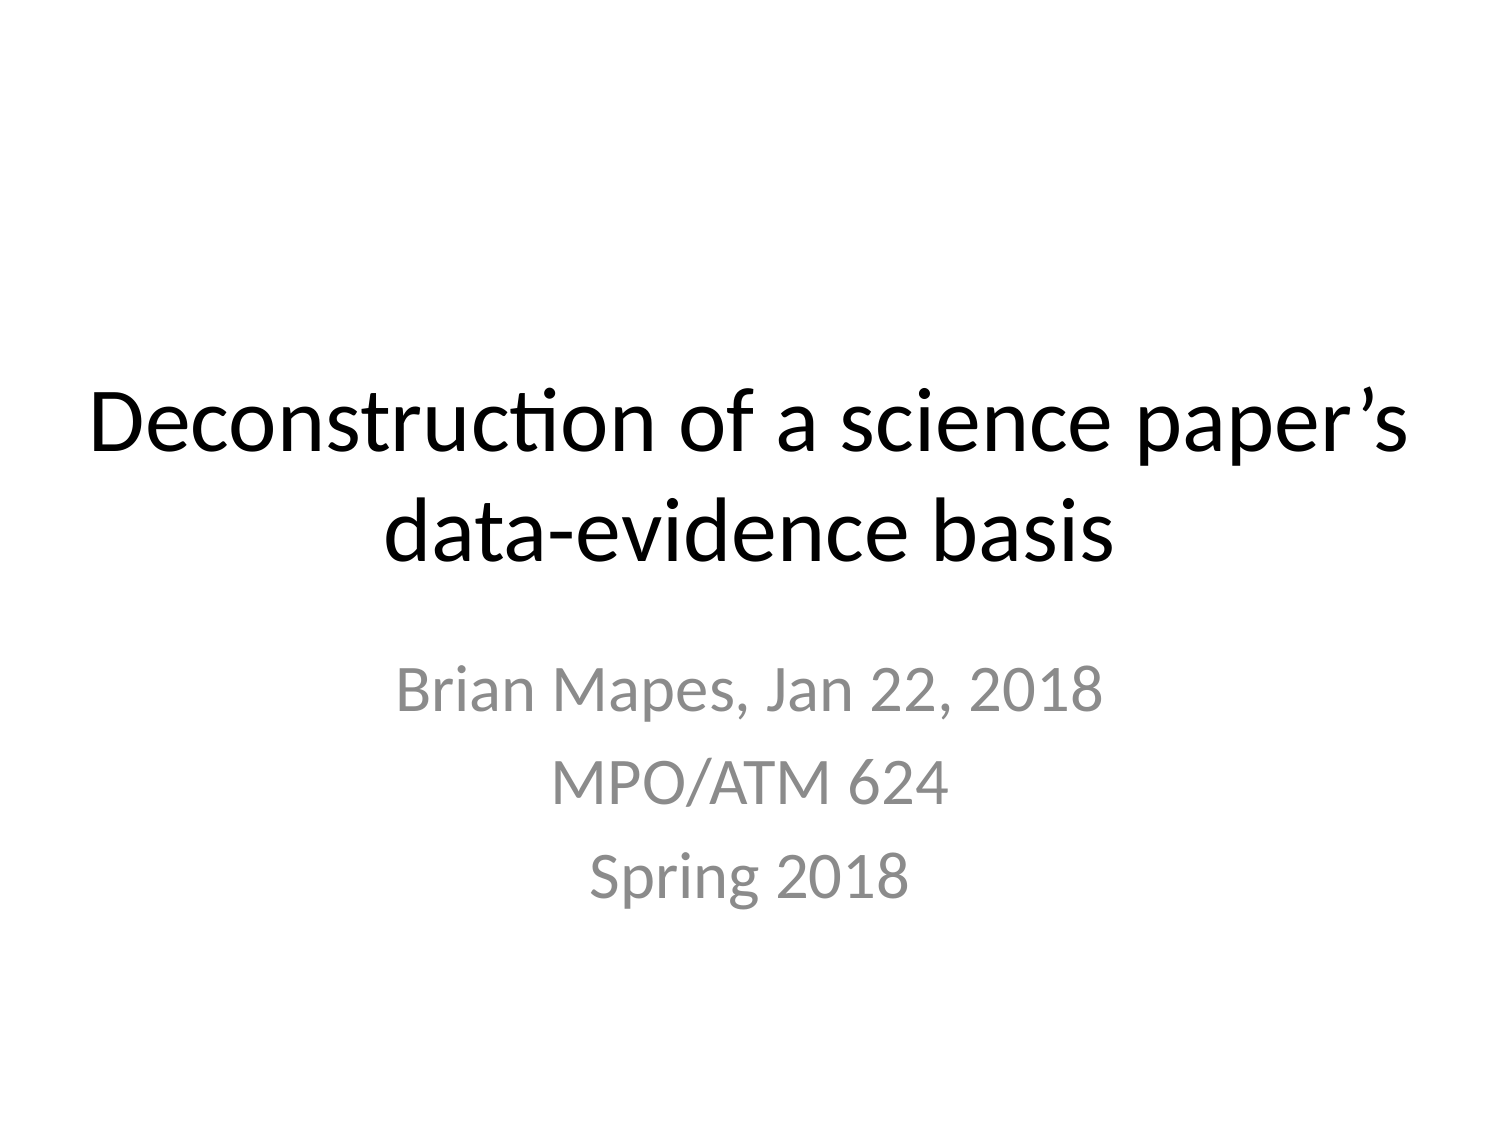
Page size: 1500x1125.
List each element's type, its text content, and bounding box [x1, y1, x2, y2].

title Deconstruction of a science paper’s data-evidence basis [0, 349, 1500, 591]
subtitle Brian Mapes, Jan 22, 2018 MPO/ATM 624 Spring 2018 [225, 637, 1275, 925]
